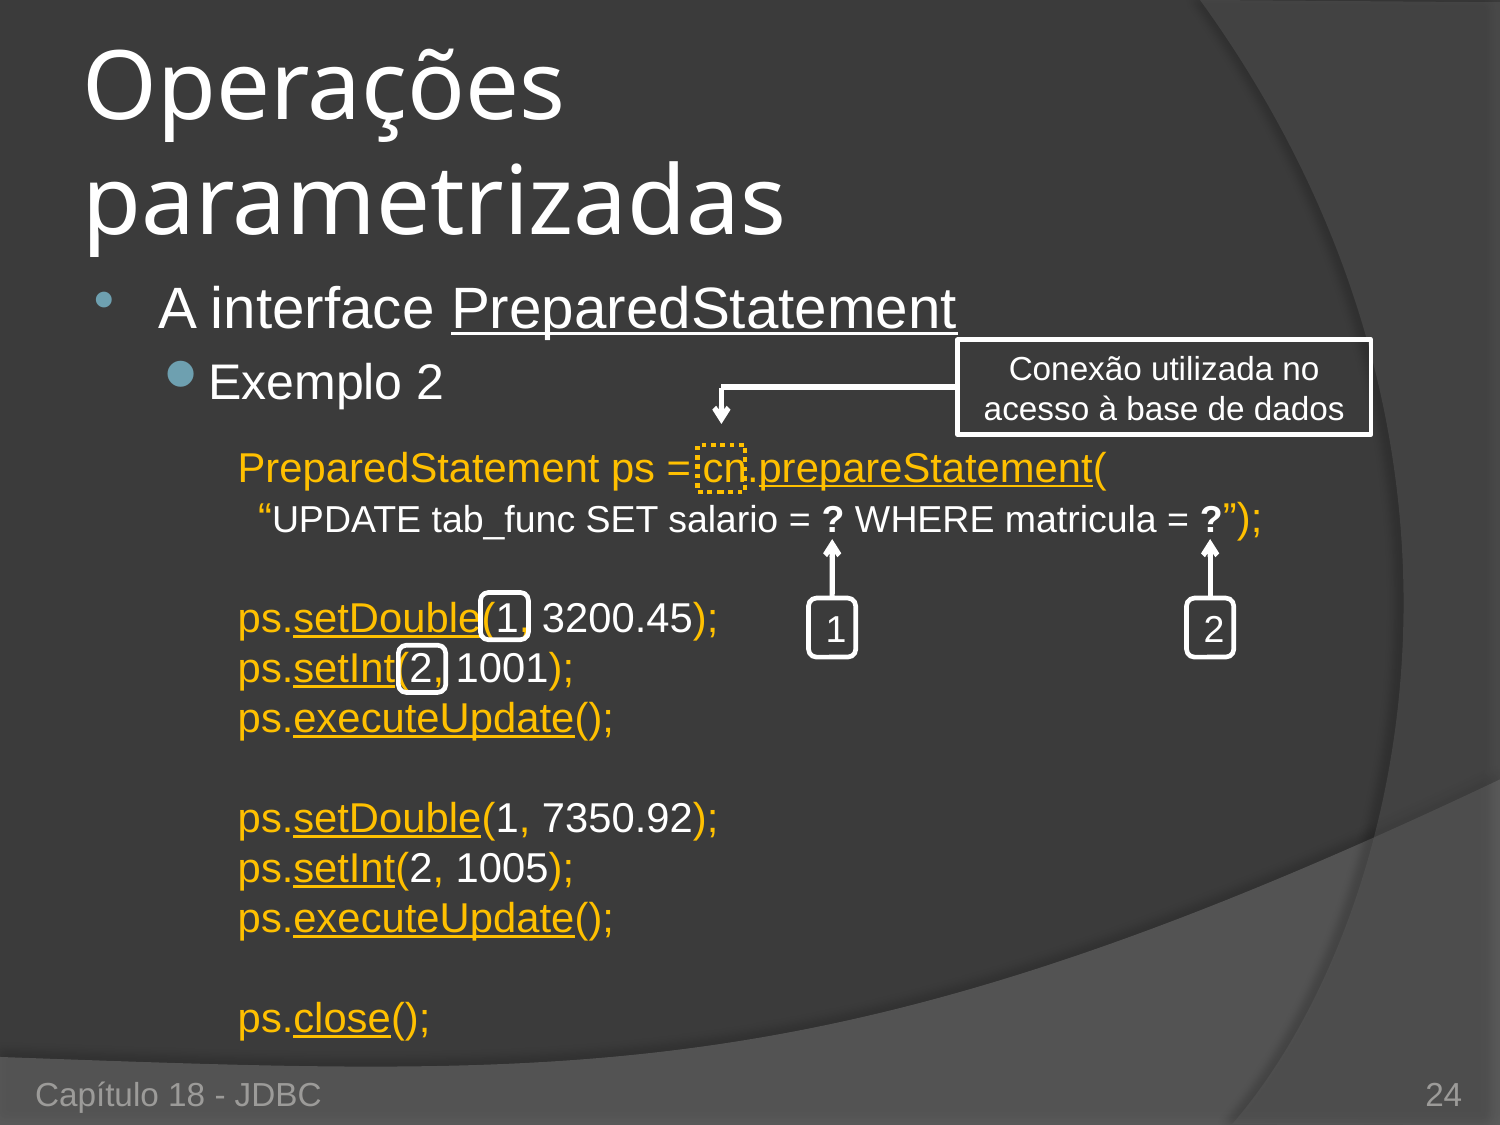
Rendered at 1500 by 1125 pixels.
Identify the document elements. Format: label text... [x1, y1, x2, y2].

slide_number 24 [1337, 1053, 1463, 1114]
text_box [1186, 538, 1234, 658]
list A interface PreparedStatement Exemplo 2 [74, 262, 1302, 434]
footer Capítulo 18 - JDBC [35, 1053, 511, 1114]
list PreparedStatement ps = cn.prepareStatement( “UPDATE tab_func SET salario = ? WHERE matricula = ?”); ps.setDouble(1, 3200.45); ps.setInt(2, 1001); ps.executeUpdate(); ps.setDouble(1, 7350.92); ps.setInt(2, 1005); ps.executeUpdate(); ps.close(); [222, 433, 1278, 795]
text_box [396, 643, 448, 695]
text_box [808, 538, 856, 658]
text_box [478, 590, 531, 642]
title Operações parametrizadas [74, 44, 1301, 233]
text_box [697, 339, 1372, 493]
